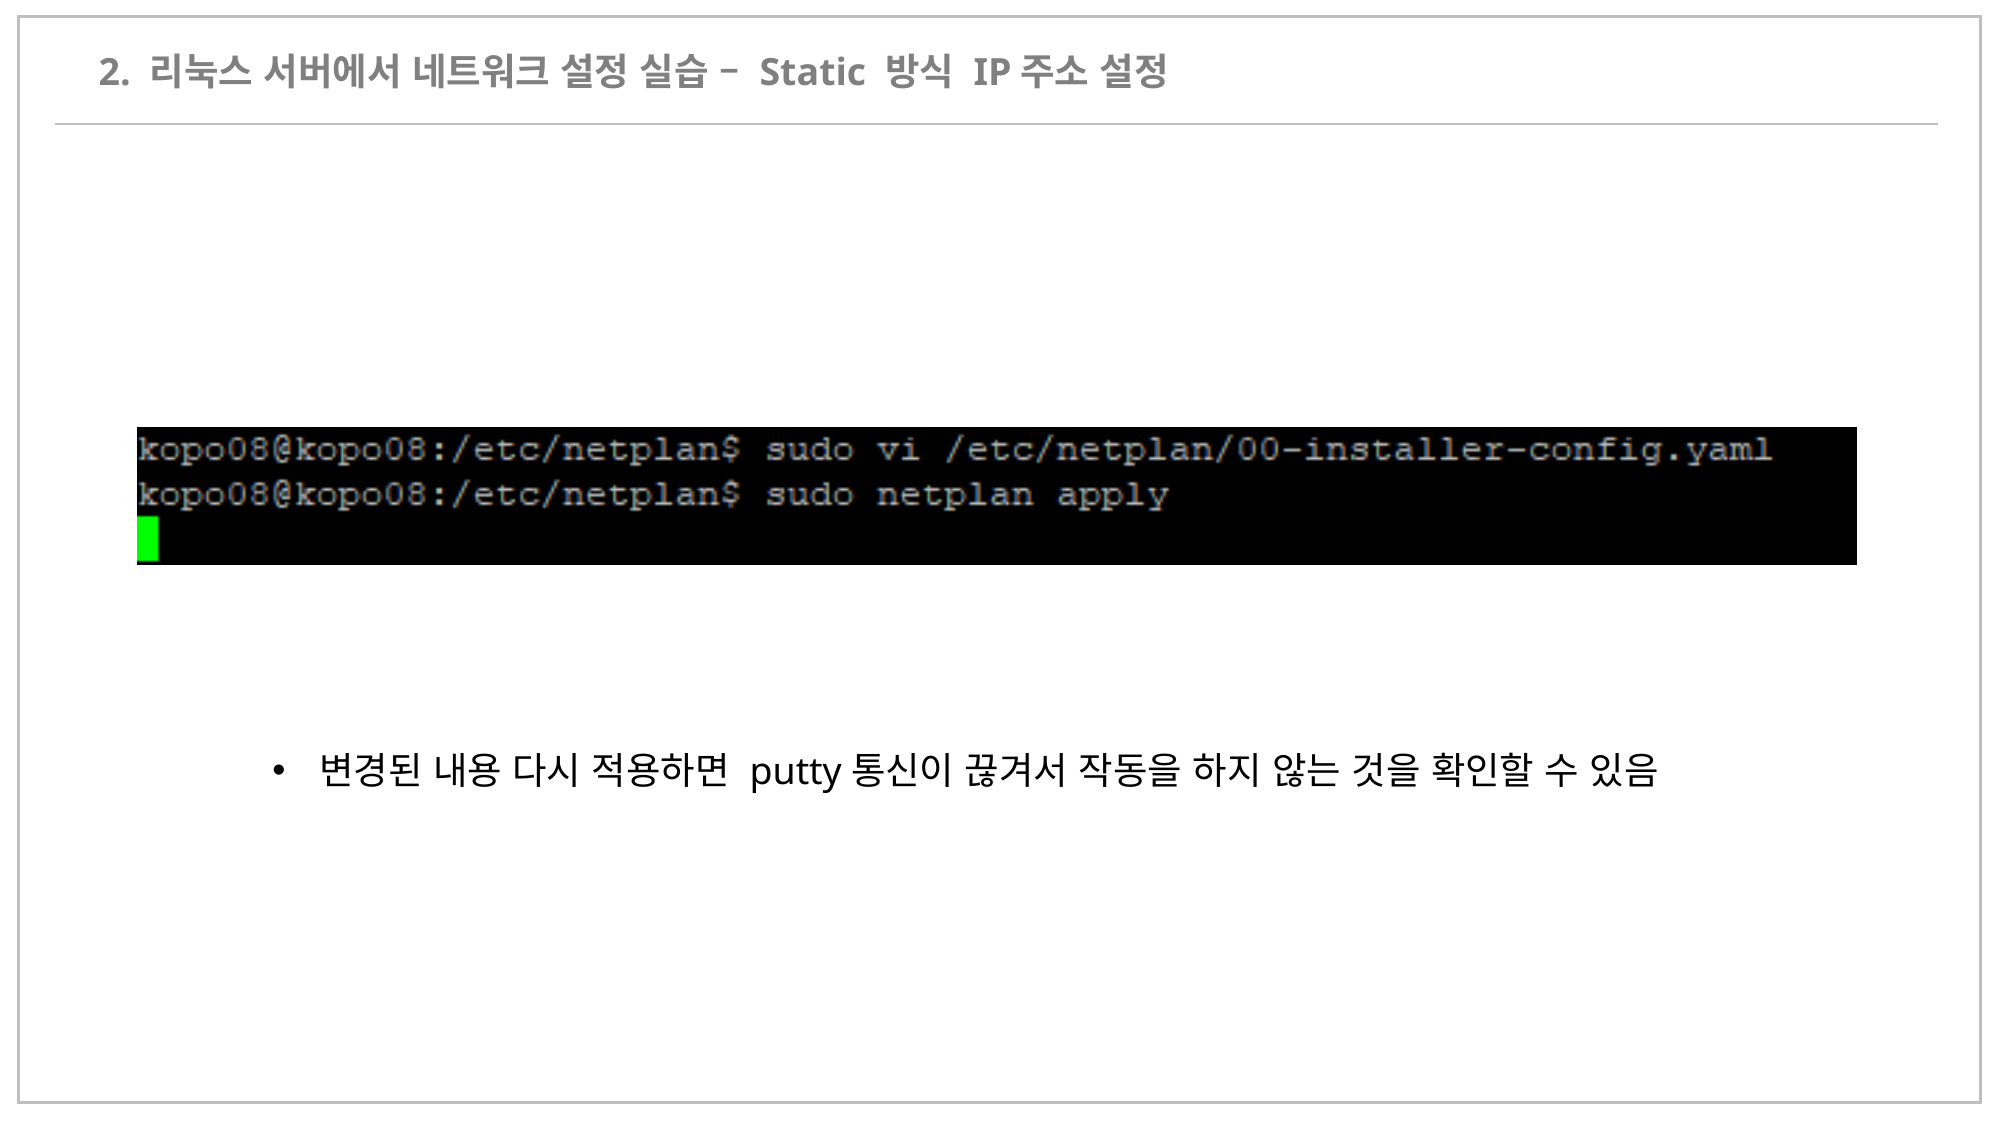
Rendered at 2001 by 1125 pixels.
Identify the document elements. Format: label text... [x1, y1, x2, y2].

picture [137, 427, 1857, 566]
text_box 변경된 내용 다시 적용하면 putty통신이 끊겨서 작동을 하지 않는 것을 확인할 수 있음 [257, 739, 1675, 800]
text_box 2. 리눅스 서버에서 네트워크 설정 실습 – Static 방식 IP주소 설정 [84, 41, 1184, 101]
